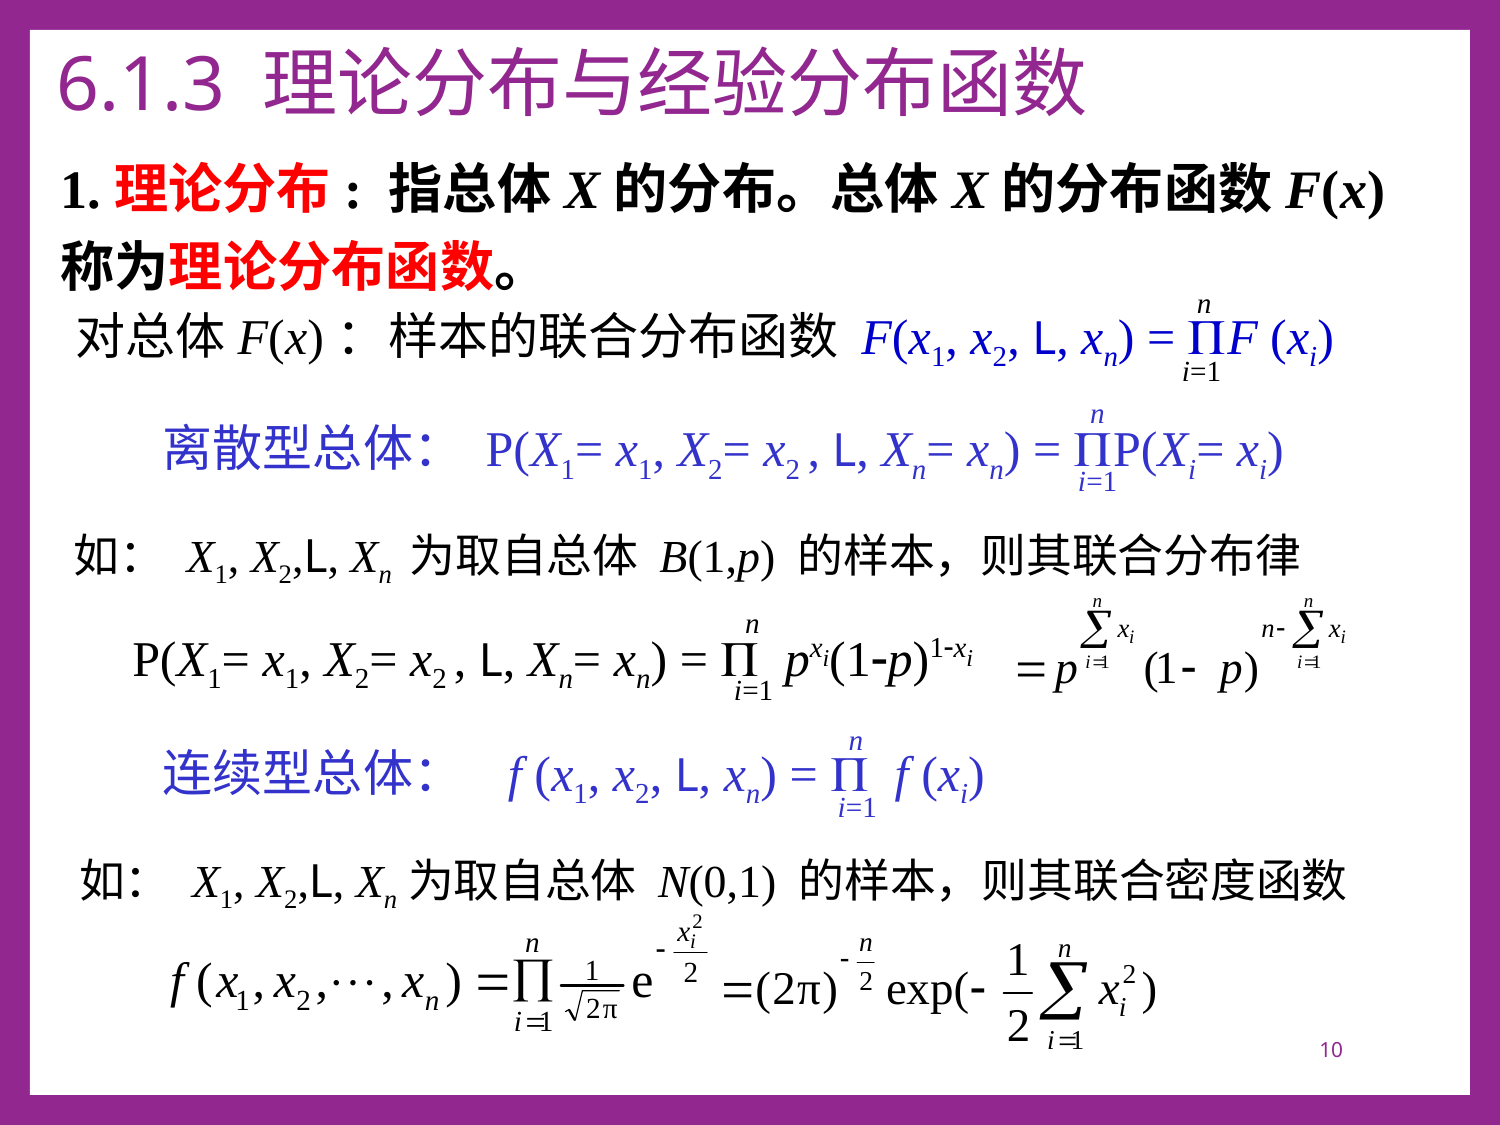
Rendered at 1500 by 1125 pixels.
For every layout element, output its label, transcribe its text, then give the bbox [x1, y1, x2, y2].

text_box 1.理论分布: 指总体X的分布。总体X的分布函数F(x)称为理论分布函数。 [45, 133, 1416, 305]
text_box 如： X1, X2,L, Xn 为取自总体 B(1,p) 的样本，则其联合分布律 [70, 519, 1315, 597]
slide_number 10 [1147, 1020, 1358, 1081]
text_box 如： X1, X2,L, Xn为取自总体 N(0,1) 的样本，则其联合密度函数 [76, 844, 1362, 922]
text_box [92, 597, 1014, 715]
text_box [152, 902, 720, 1044]
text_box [711, 922, 1168, 1060]
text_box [482, 713, 1011, 832]
text_box 连续型总体： [159, 734, 466, 809]
text_box 离散型总体： [159, 409, 446, 484]
title 6.1.3 理论分布与经验分布函数 [41, 37, 1282, 134]
text_box 对总体F(x)： [72, 296, 358, 372]
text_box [1006, 583, 1358, 703]
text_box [452, 387, 1318, 505]
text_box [364, 276, 1358, 396]
